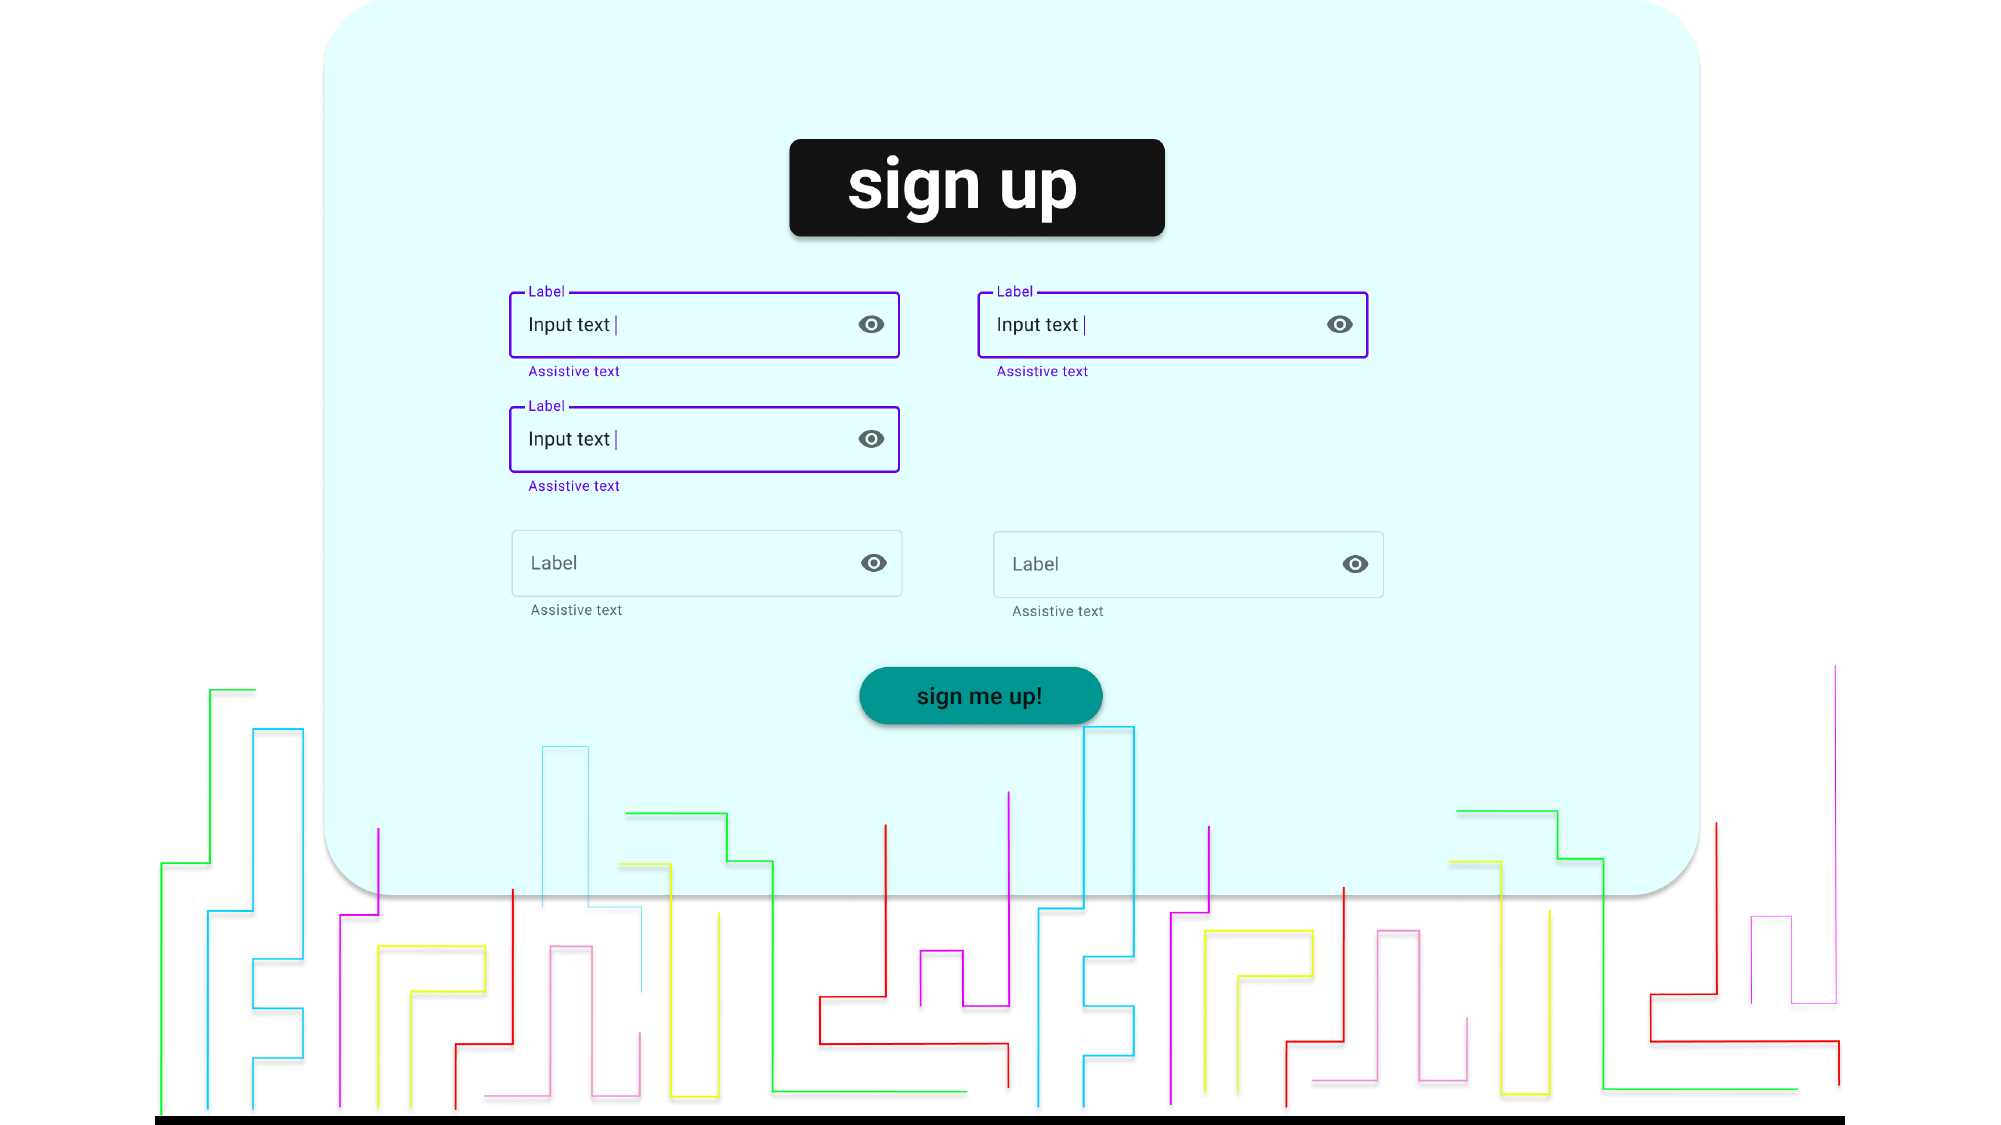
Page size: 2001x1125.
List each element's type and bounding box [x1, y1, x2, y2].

picture [155, 0, 1845, 1125]
